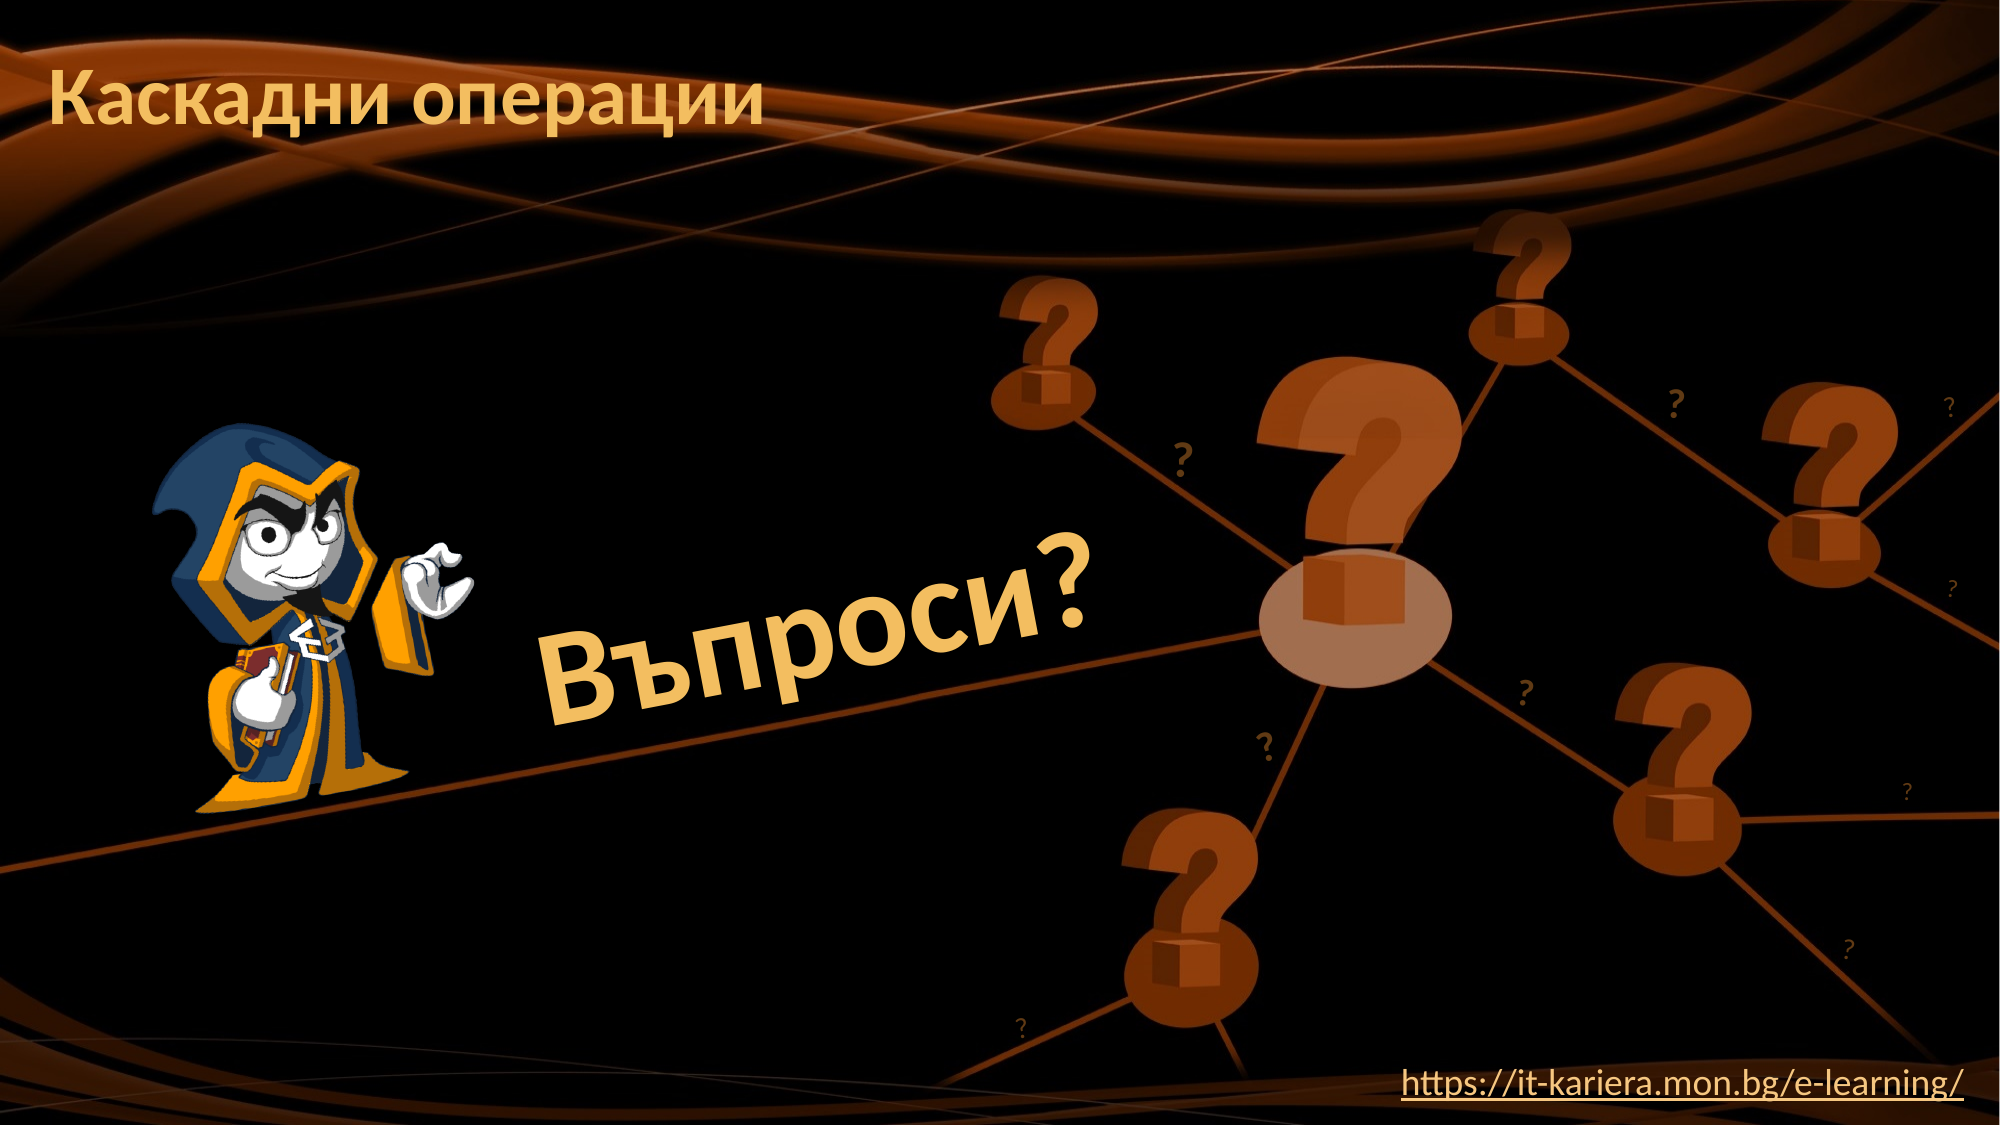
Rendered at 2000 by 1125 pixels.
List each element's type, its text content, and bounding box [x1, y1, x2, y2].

list https://it-kariera.mon.bg/e-learning/ [250, 1050, 1971, 1110]
title Каскадни операции [30, 6, 1602, 189]
picture [0, 0, 2000, 1125]
